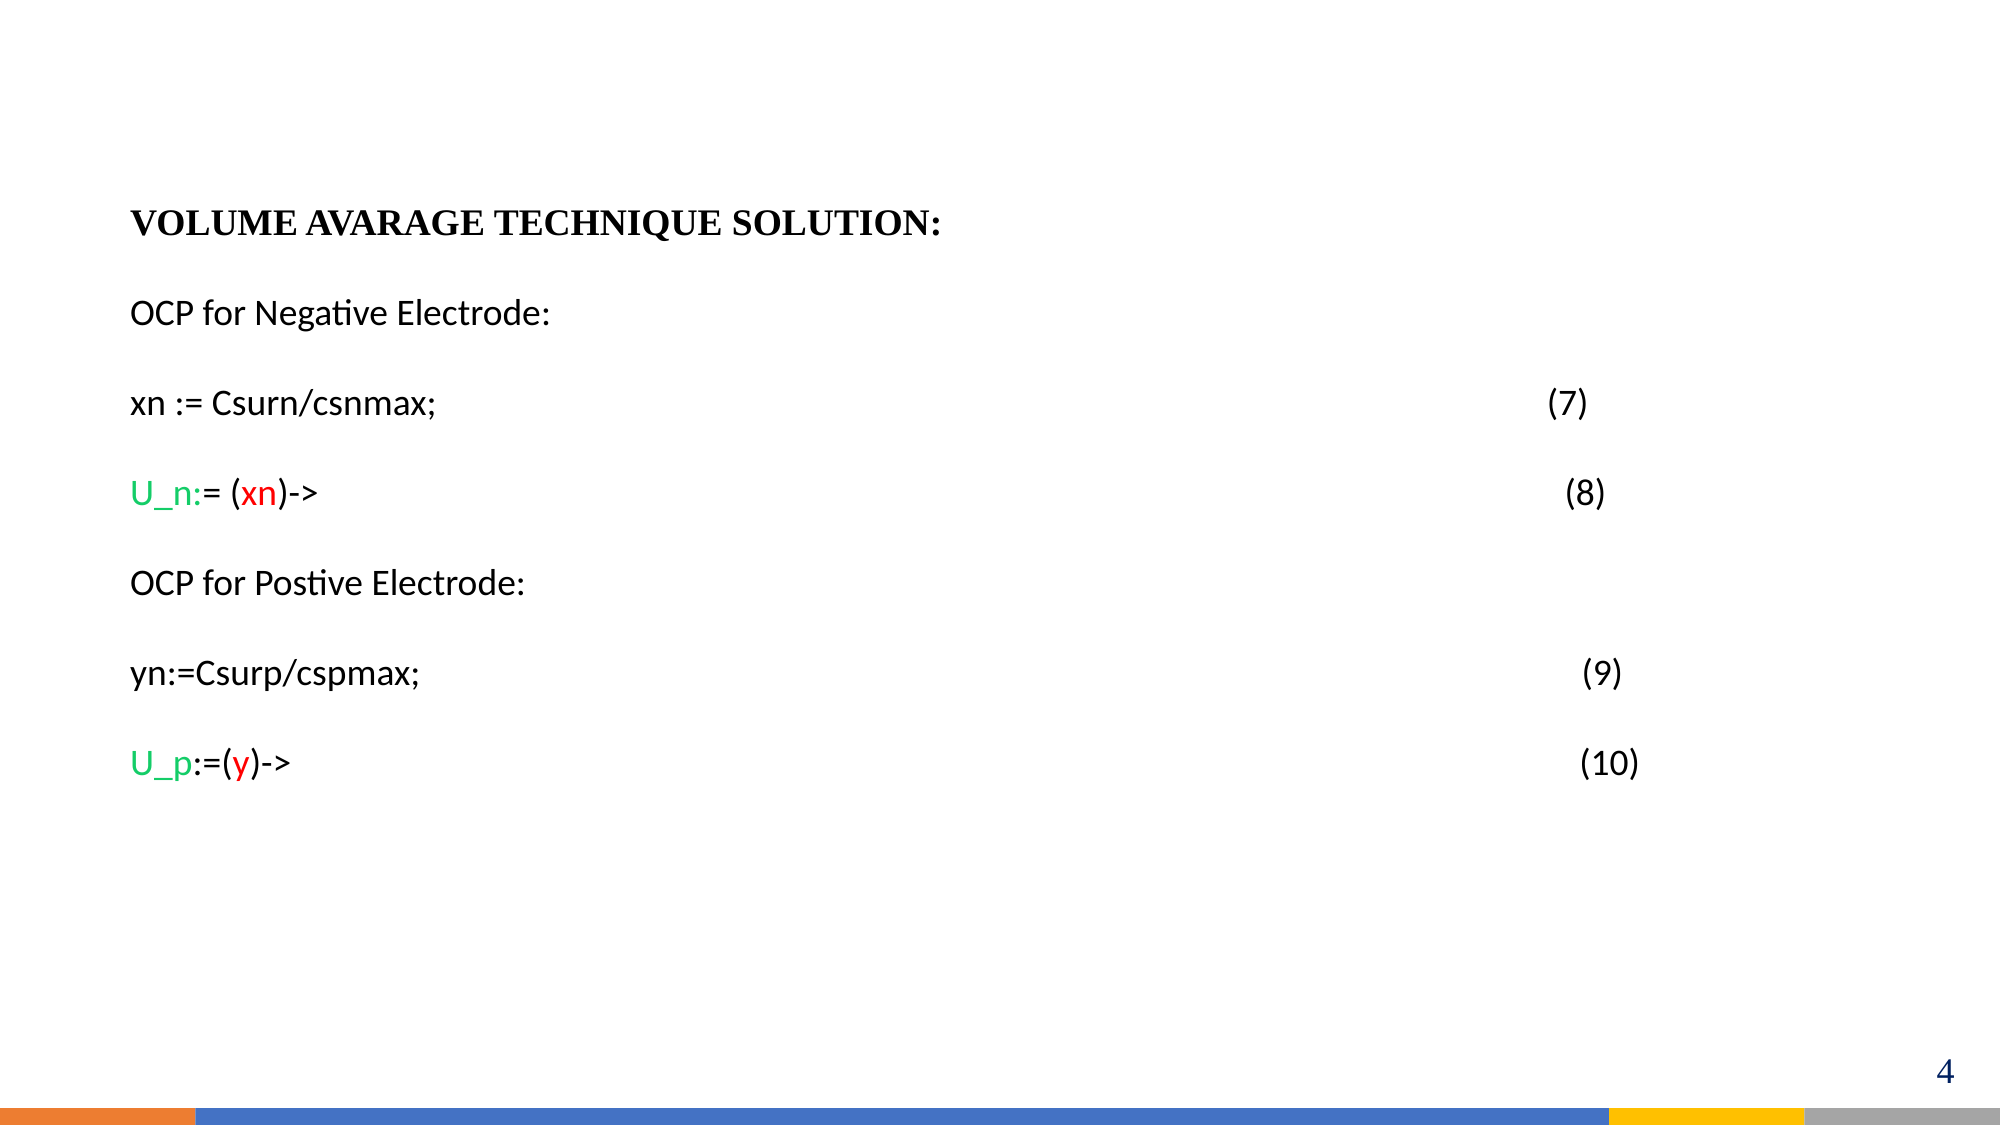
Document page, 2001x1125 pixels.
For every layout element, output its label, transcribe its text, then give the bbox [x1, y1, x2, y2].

text_box [1854, 1027, 1975, 1096]
text_box VOLUME AVARAGE TECHNIQUE SOLUTION: OCP for Negative Electrode: xn := Csurn/csnmax; (7) U_n:= (xn)-> (8) OCP for Postive Electrode: yn:=Csurp/cspmax; (9) U_p:=(y)-> (10) [115, 168, 1885, 978]
